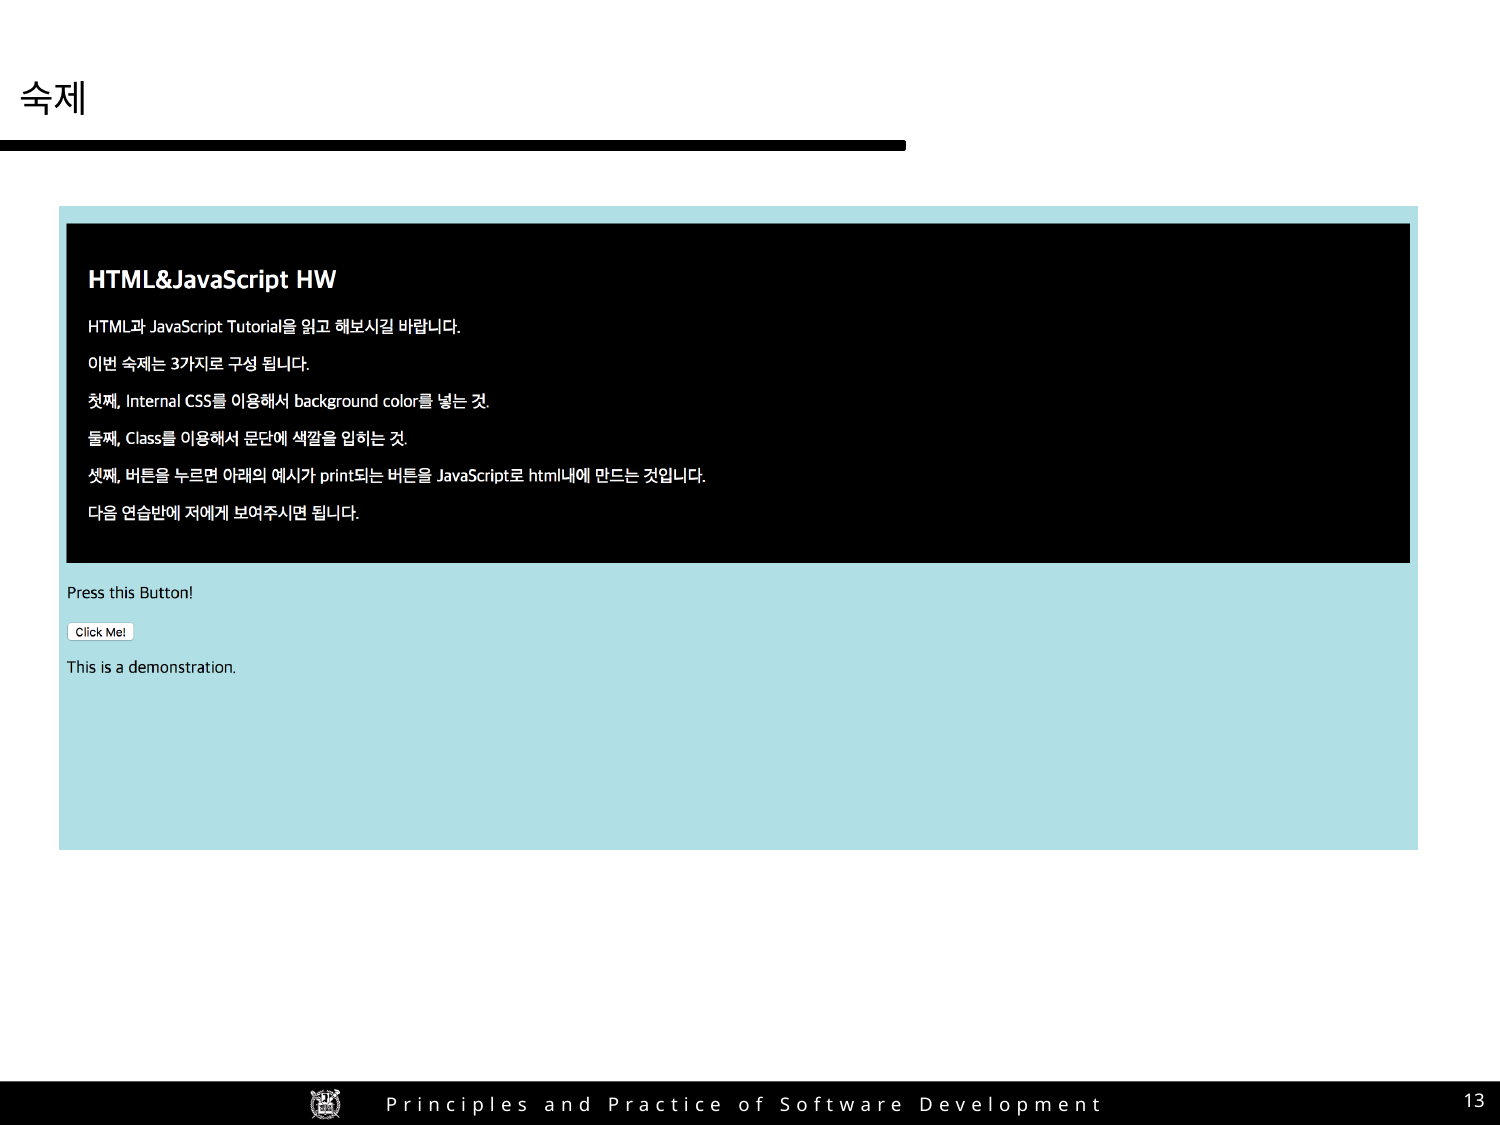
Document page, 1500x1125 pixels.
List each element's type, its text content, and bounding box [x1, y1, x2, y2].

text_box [0, 1079, 1500, 1125]
picture [308, 1086, 341, 1120]
picture [58, 206, 1418, 850]
text_box 숙제 [4, 67, 1500, 128]
text_box [0, 140, 906, 151]
